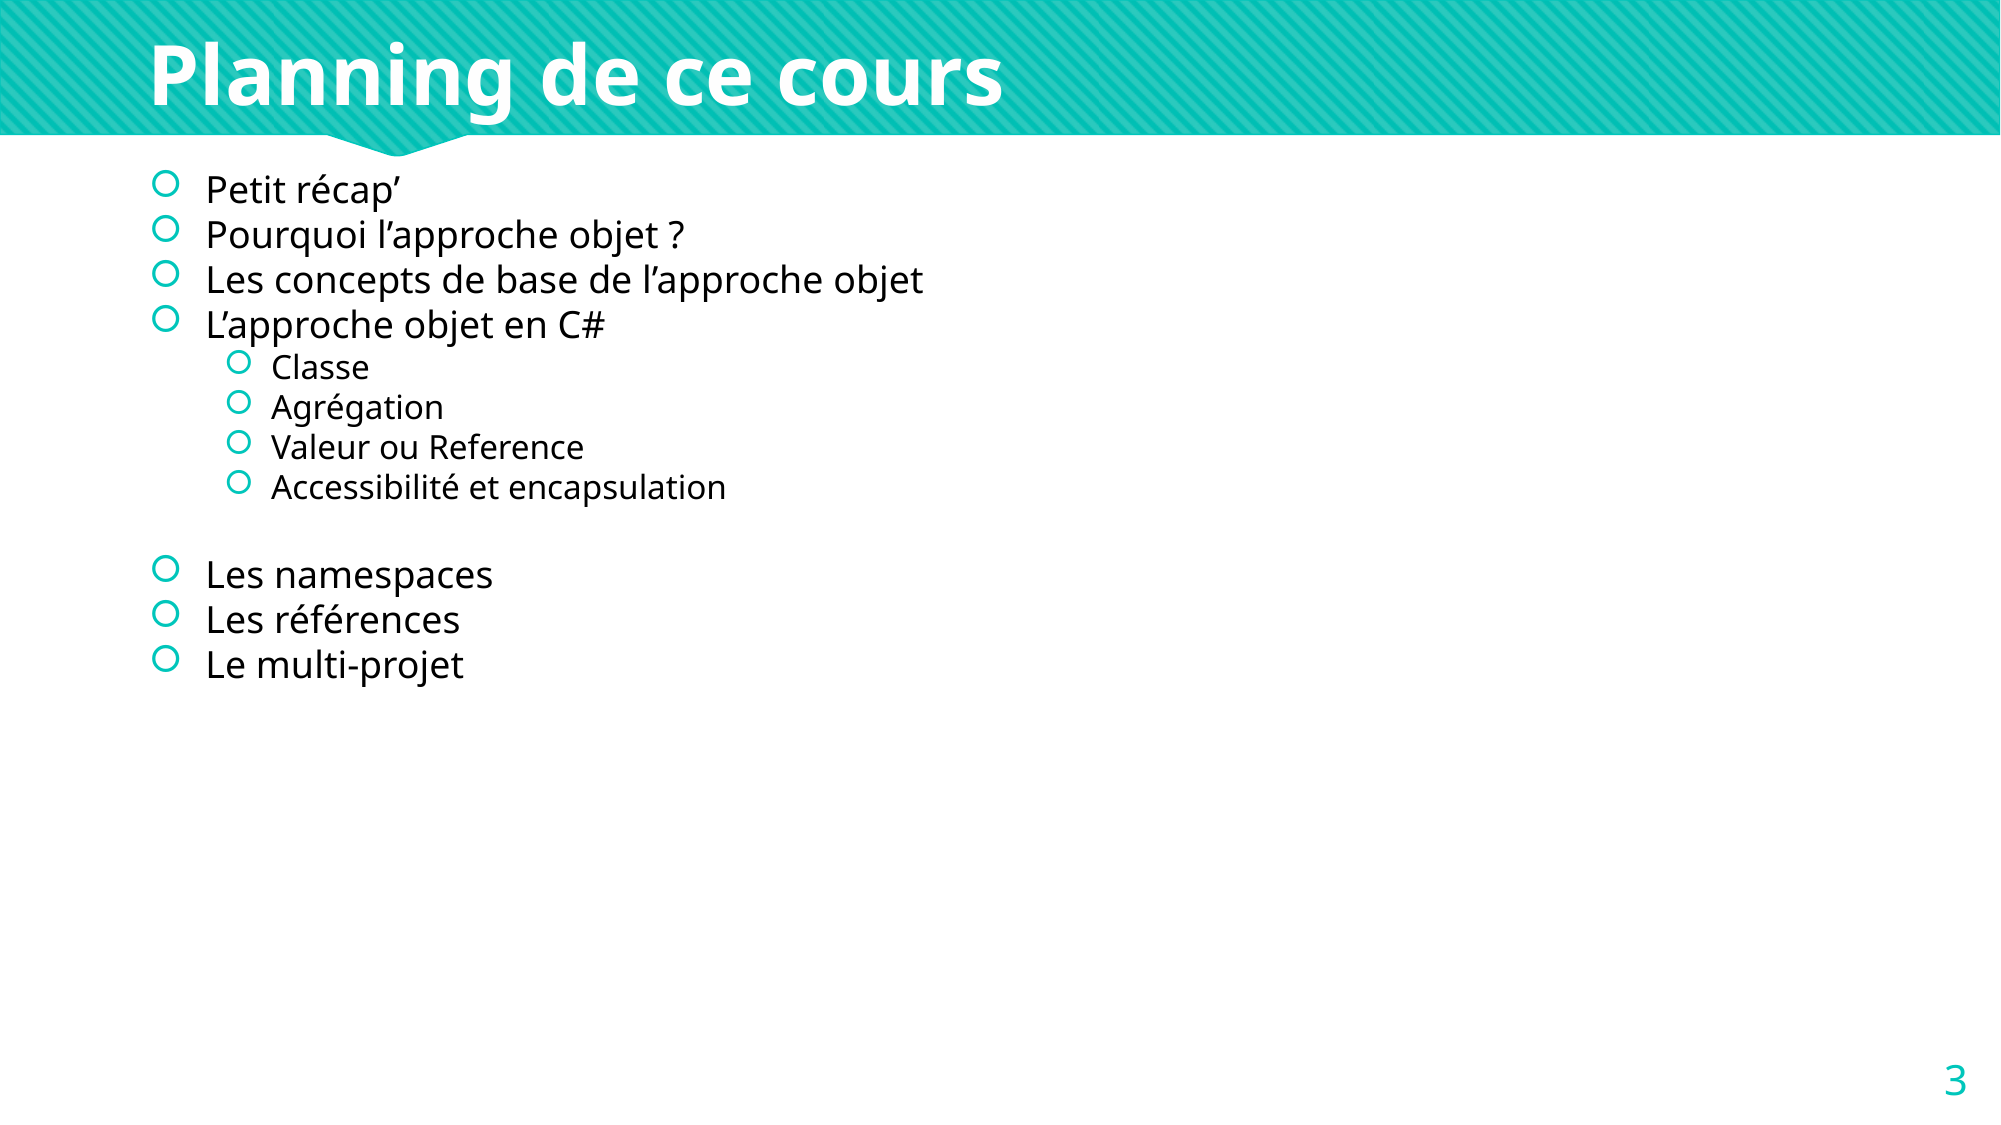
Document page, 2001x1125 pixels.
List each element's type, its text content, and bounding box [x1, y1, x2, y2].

text_box Petit récap’ Pourquoi l’approche objet ? Les concepts de base de l’approche objet L’approche objet en C# Classe Agrégation Valeur ou Reference Accessibilité et encapsulation Les namespaces Les références Le multi-projet [134, 159, 1866, 1113]
text_box Planning de ce cours [132, 0, 1867, 130]
picture [1, 1, 1999, 154]
text_box <number> [1809, 1031, 1984, 1113]
